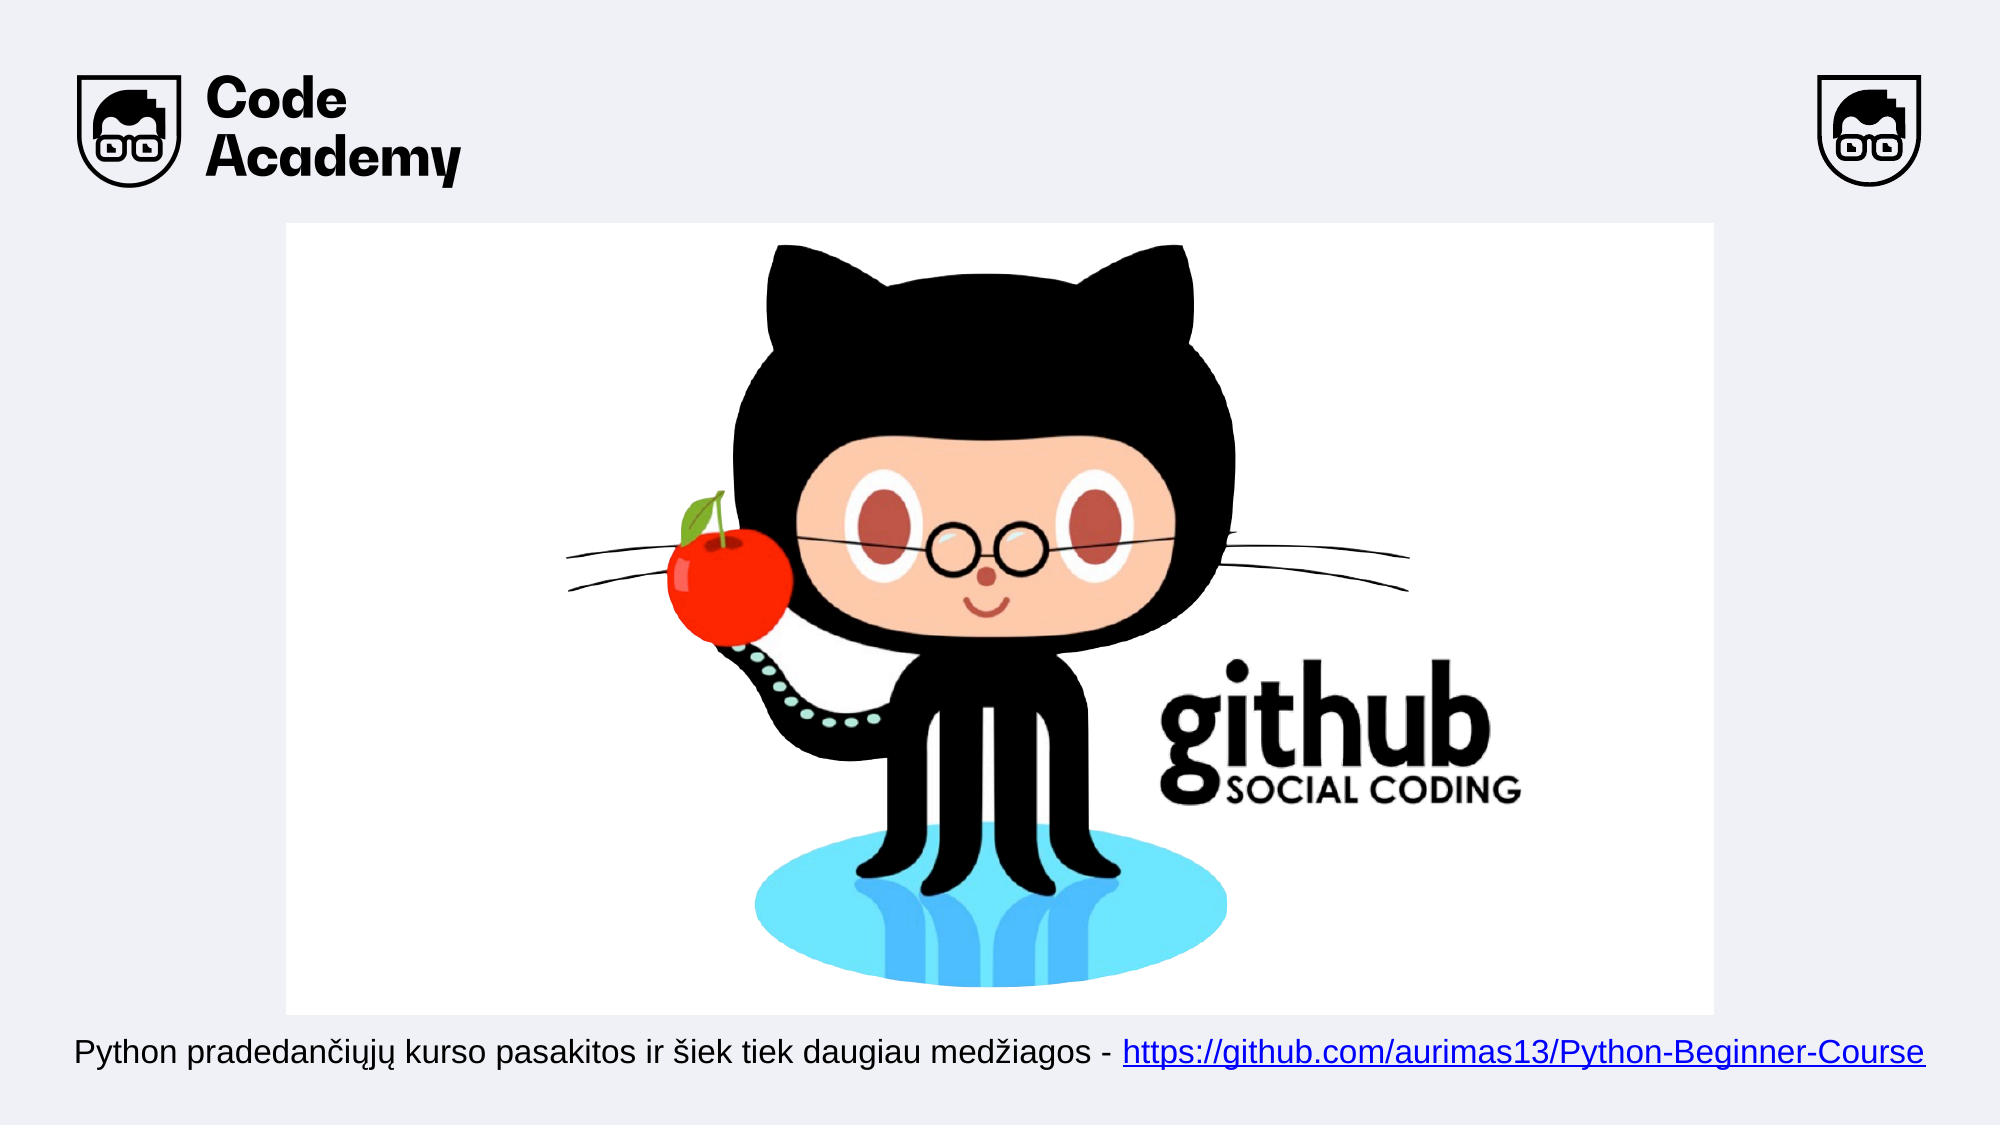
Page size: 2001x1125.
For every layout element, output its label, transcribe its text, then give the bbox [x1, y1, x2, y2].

picture [77, 75, 461, 188]
picture [286, 223, 1714, 1015]
text_box Python pradedančiųjų kurso pasakitos ir šiek tiek daugiau medžiagos - https://github.com/aurimas13/Python-Beginner-Course [59, 1022, 1941, 1078]
